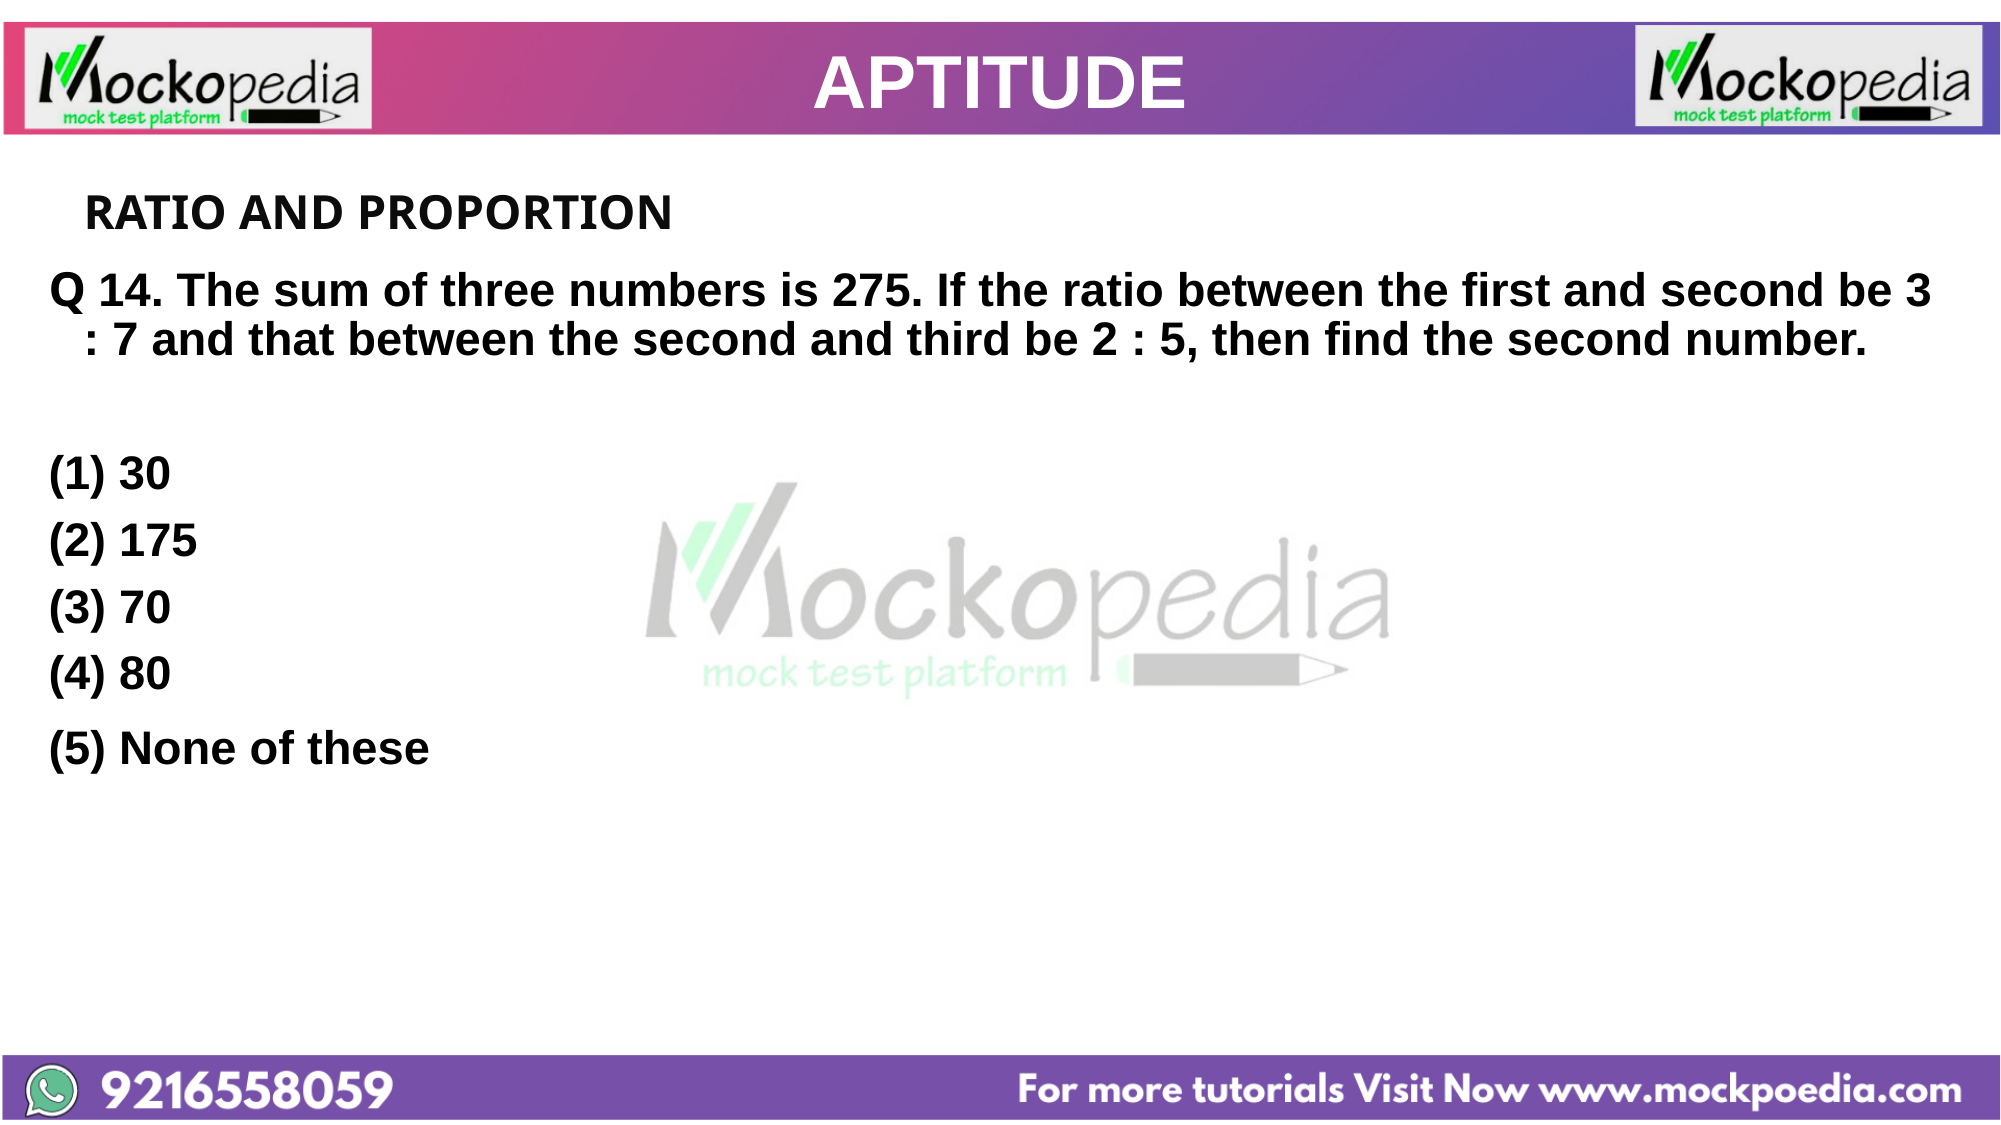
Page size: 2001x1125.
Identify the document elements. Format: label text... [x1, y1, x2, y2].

picture [0, 0, 2001, 1125]
title APTITUDE [41, 31, 1959, 142]
list RATIO AND PROPORTION Q 14. The sum of three numbers is 275. If the ratio between the first and second be 3 : 7 and that between the second and third be 2 : 5, then find the second number. 30 (2) 175 (3) 70 (4) 80 (5) None of these [33, 175, 1959, 1053]
